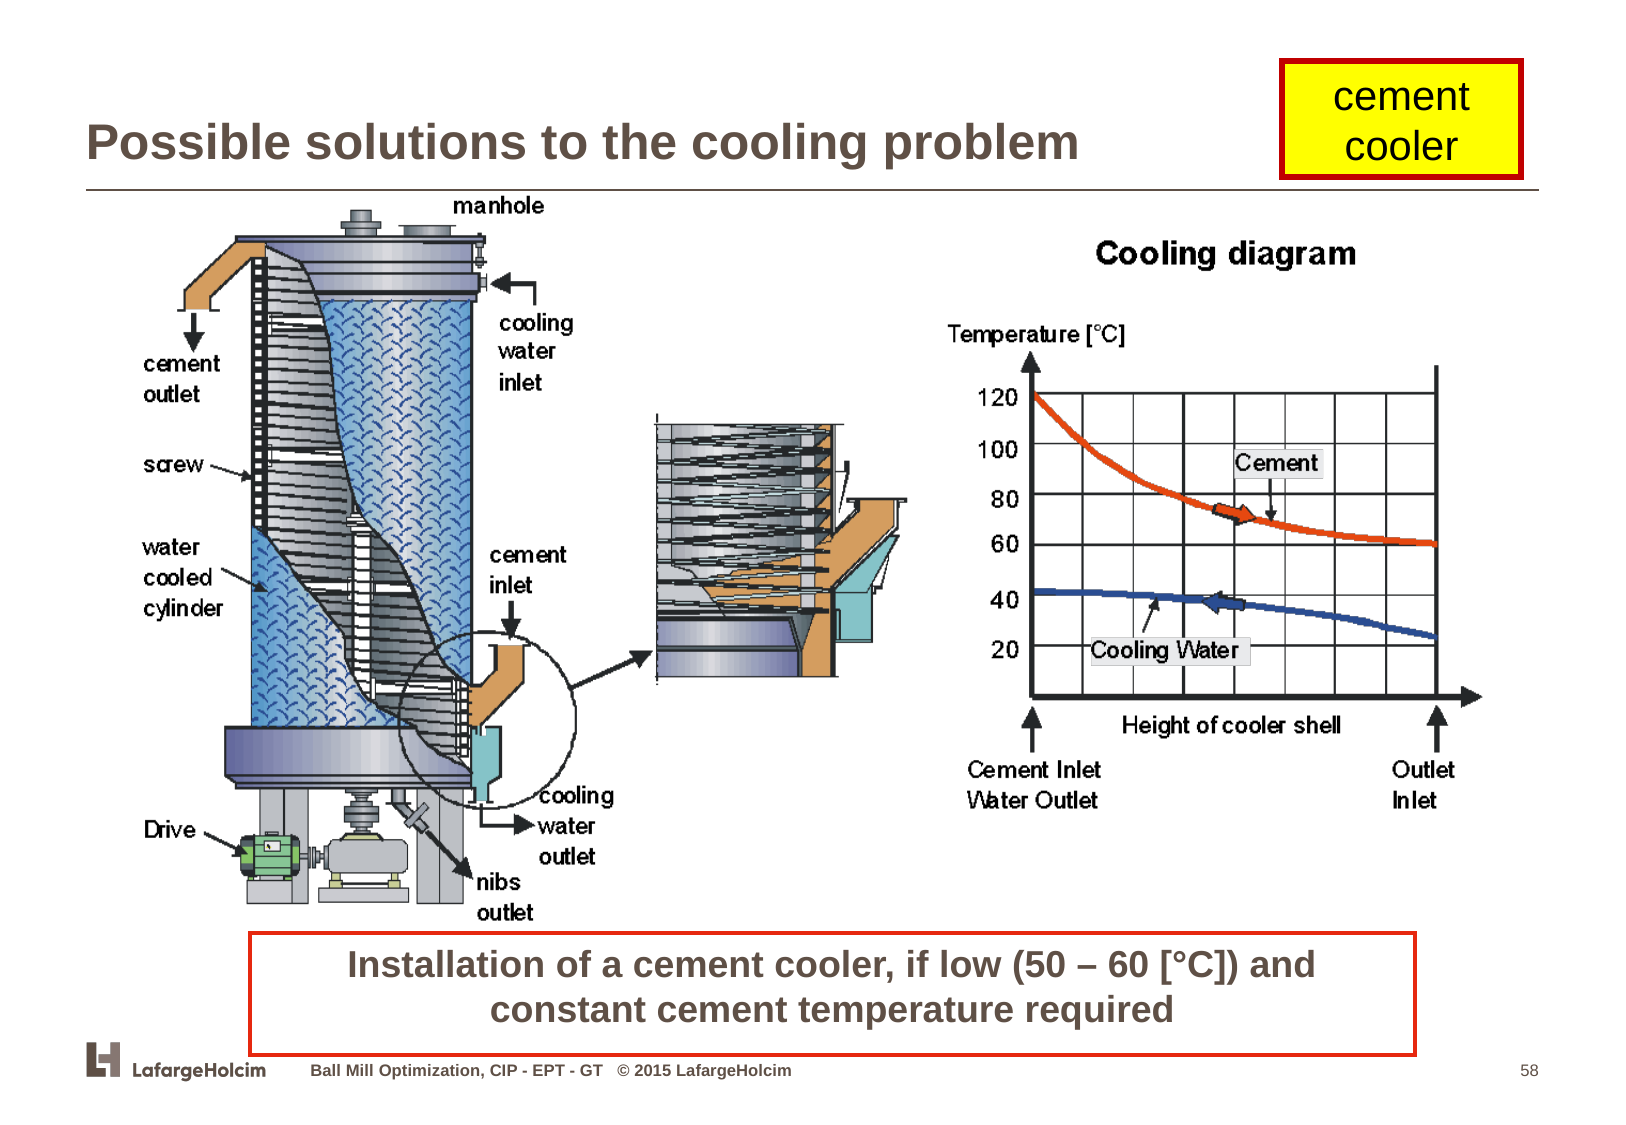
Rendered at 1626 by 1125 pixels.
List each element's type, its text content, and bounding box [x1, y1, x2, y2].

title Possible solutions to the cooling problem [85, 30, 1539, 171]
slide_number ‹#› [1468, 1052, 1539, 1080]
text_box cement cooler [1282, 60, 1522, 178]
picture [85, 1041, 267, 1083]
picture [127, 177, 1491, 926]
text_box Installation of a cement cooler, if low (50 – 60 [°C]) and constant cement temperature required [249, 933, 1415, 1055]
footer Ball Mill Optimization, CIP - EPT - GT © 2015 LafargeHolcim [310, 1052, 831, 1080]
